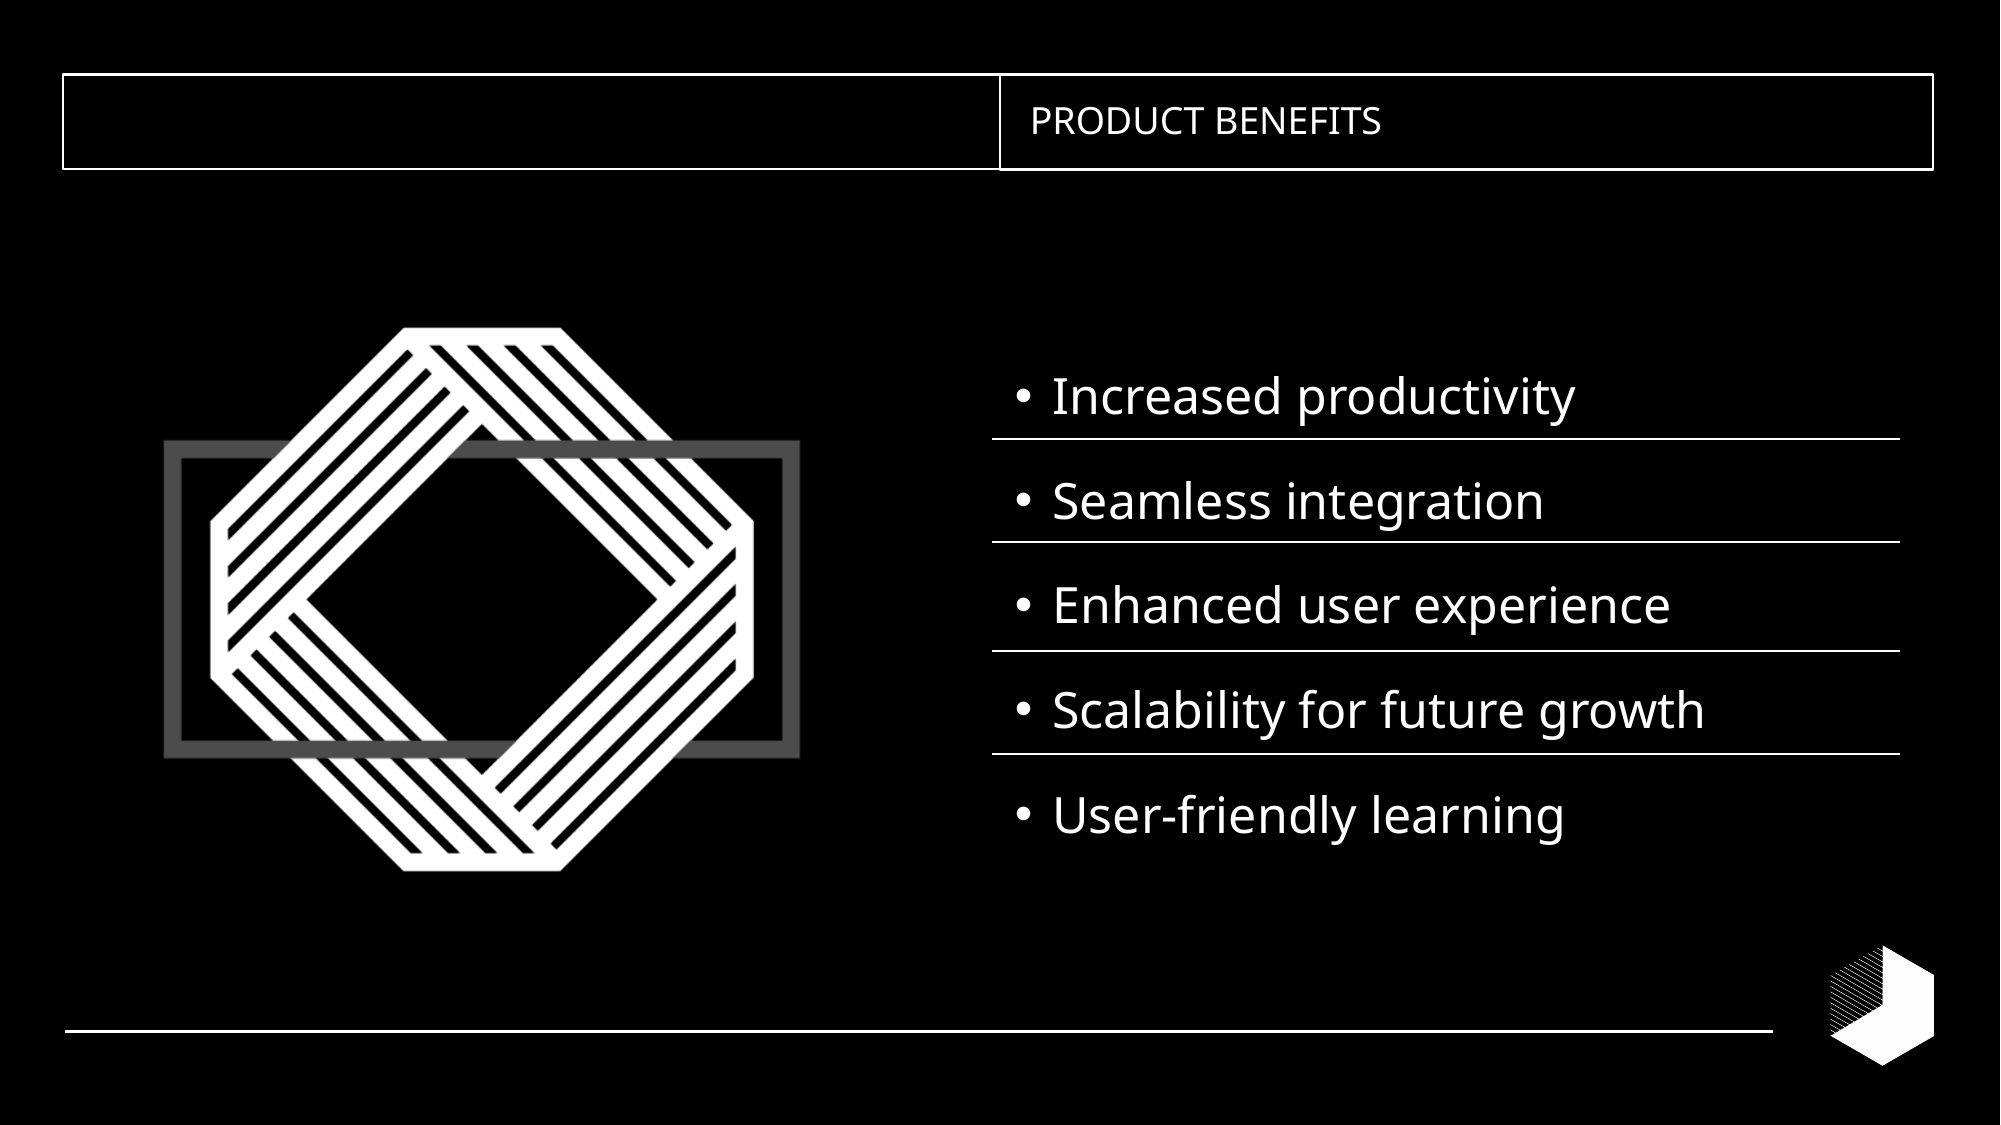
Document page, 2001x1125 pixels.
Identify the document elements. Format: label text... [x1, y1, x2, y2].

picture [1830, 945, 1934, 1066]
title Product benefits [999, 74, 1934, 171]
picture [137, 301, 828, 899]
list Increased productivity Seamless integration Enhanced user experience Scalability for future growth User-friendly learning [1000, 271, 1934, 907]
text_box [991, 438, 1900, 755]
